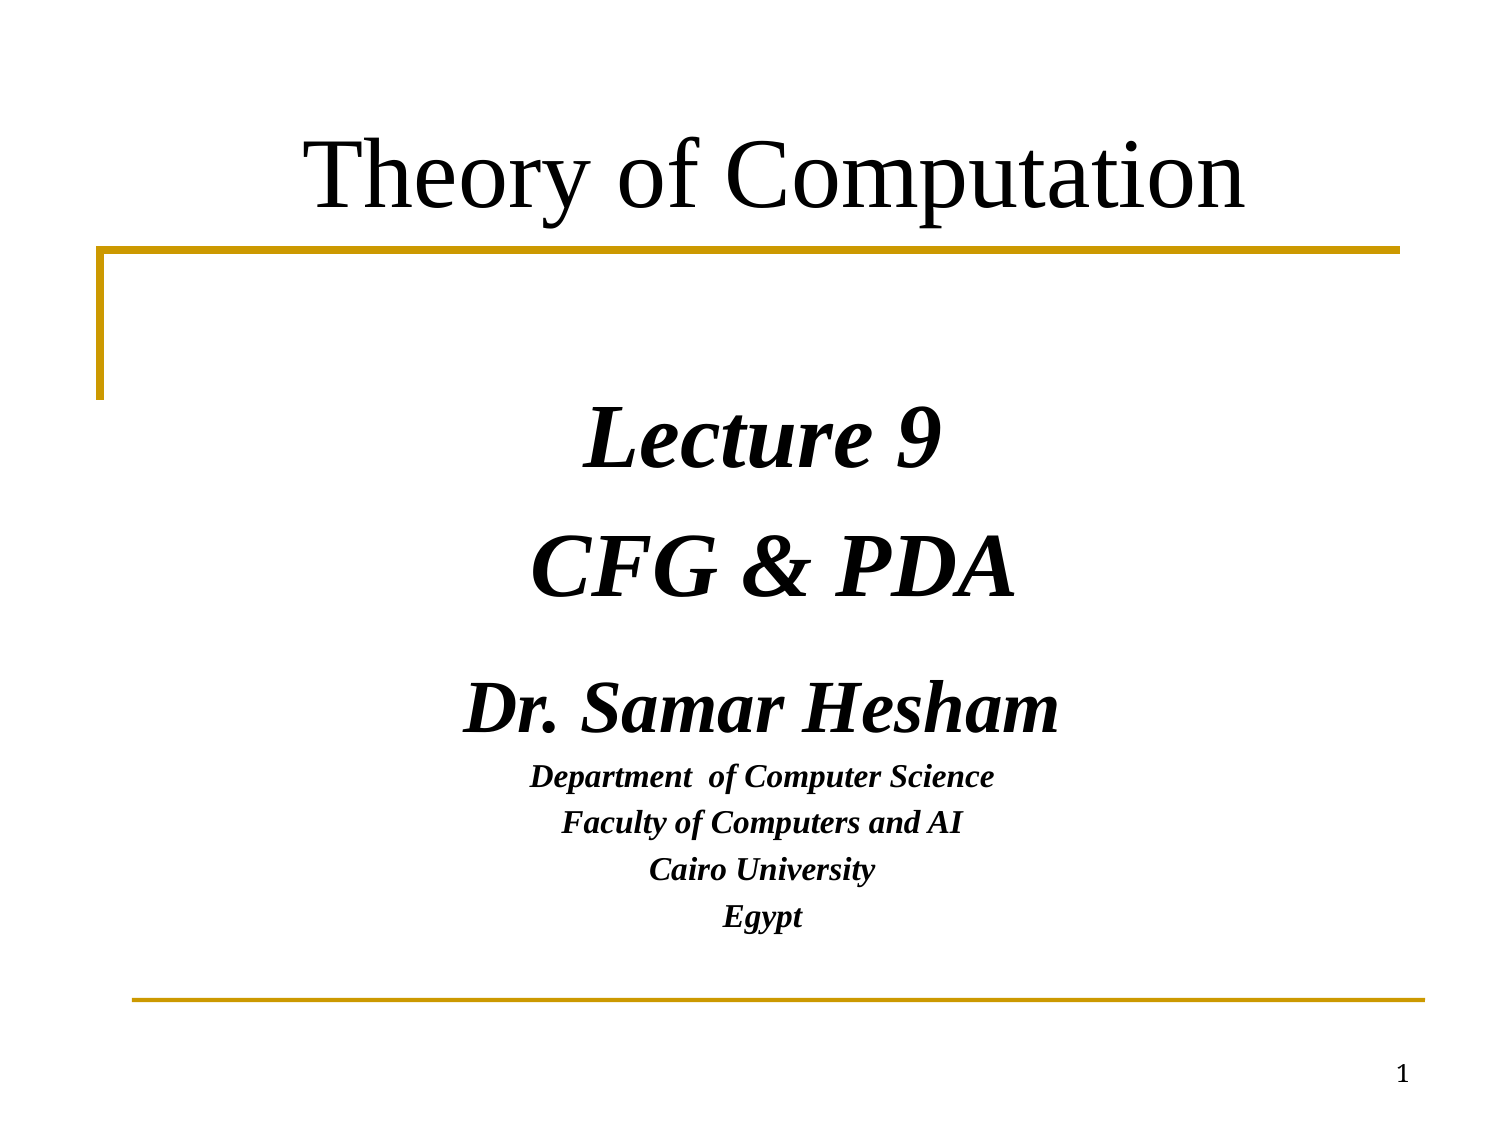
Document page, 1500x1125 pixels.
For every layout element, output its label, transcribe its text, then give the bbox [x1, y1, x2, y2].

text_box Dr. Samar Hesham Department of Computer Science Faculty of Computers and AI Cairo University Egypt [187, 650, 1338, 975]
subtitle Theory of Computation [87, 99, 1463, 388]
text_box Lecture 9 CFG & PDA [174, 368, 1375, 757]
slide_number 1 [1074, 1023, 1426, 1100]
